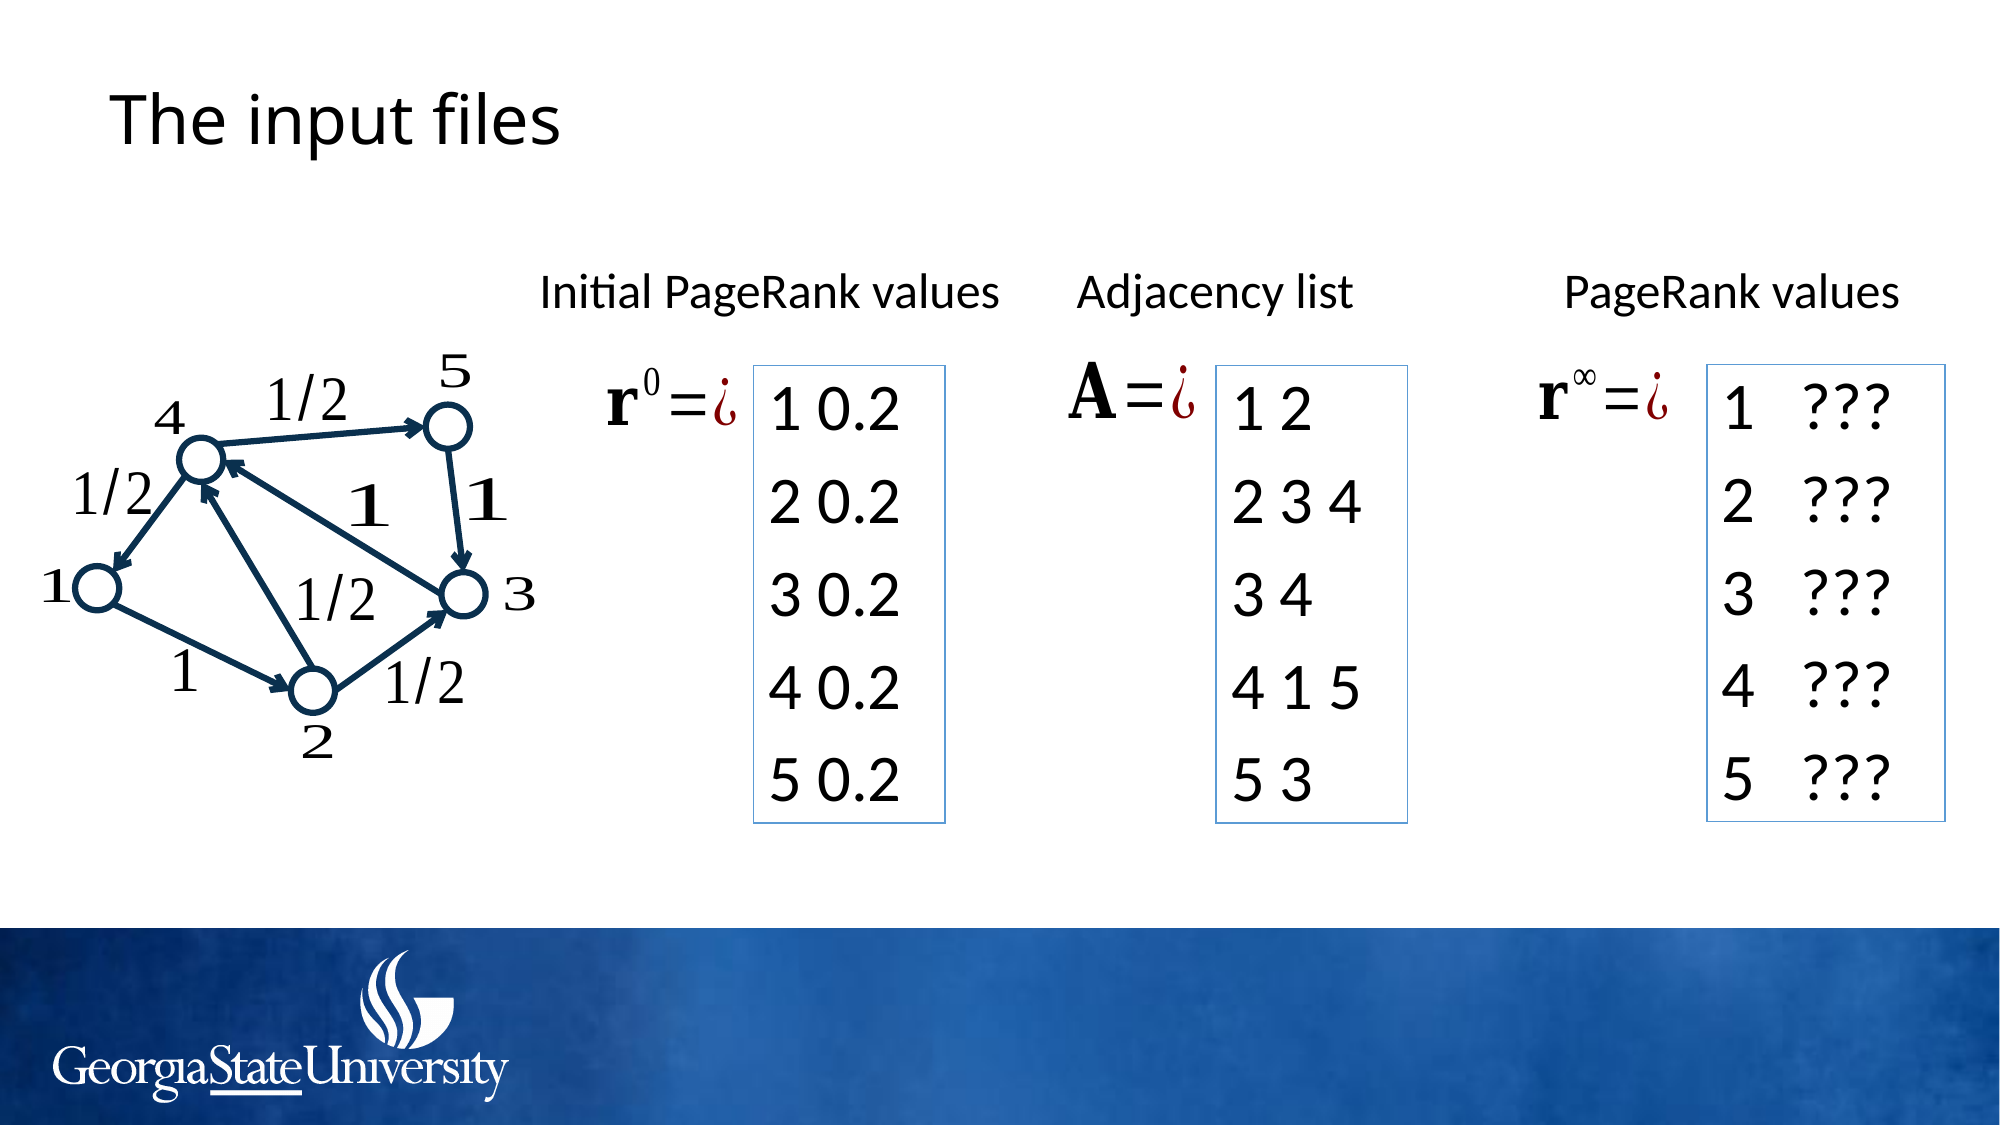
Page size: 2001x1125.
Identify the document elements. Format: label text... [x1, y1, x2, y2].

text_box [335, 609, 448, 691]
picture [0, 928, 2000, 1125]
text_box Adjacency list [1076, 250, 1378, 326]
list 1 2 2 3 4 3 4 4 1 5 5 3 [1215, 365, 1408, 824]
text_box [425, 404, 471, 449]
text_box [223, 459, 442, 595]
text_box [440, 571, 487, 617]
text_box PageRank values [1563, 250, 1945, 326]
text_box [112, 603, 291, 691]
text_box [74, 565, 120, 611]
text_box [201, 481, 313, 669]
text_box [216, 426, 426, 445]
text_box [447, 448, 464, 573]
text_box Initial PageRank values [539, 250, 1018, 326]
text_box [178, 437, 224, 483]
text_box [112, 475, 186, 573]
text_box 1 ??? 2 ??? 3 ??? 4 ??? 5 ??? [1706, 364, 1945, 822]
text_box [290, 668, 336, 714]
text_box 1 0.2 2 0.2 3 0.2 4 0.2 5 0.2 [753, 365, 945, 823]
title The input files [94, 77, 640, 208]
